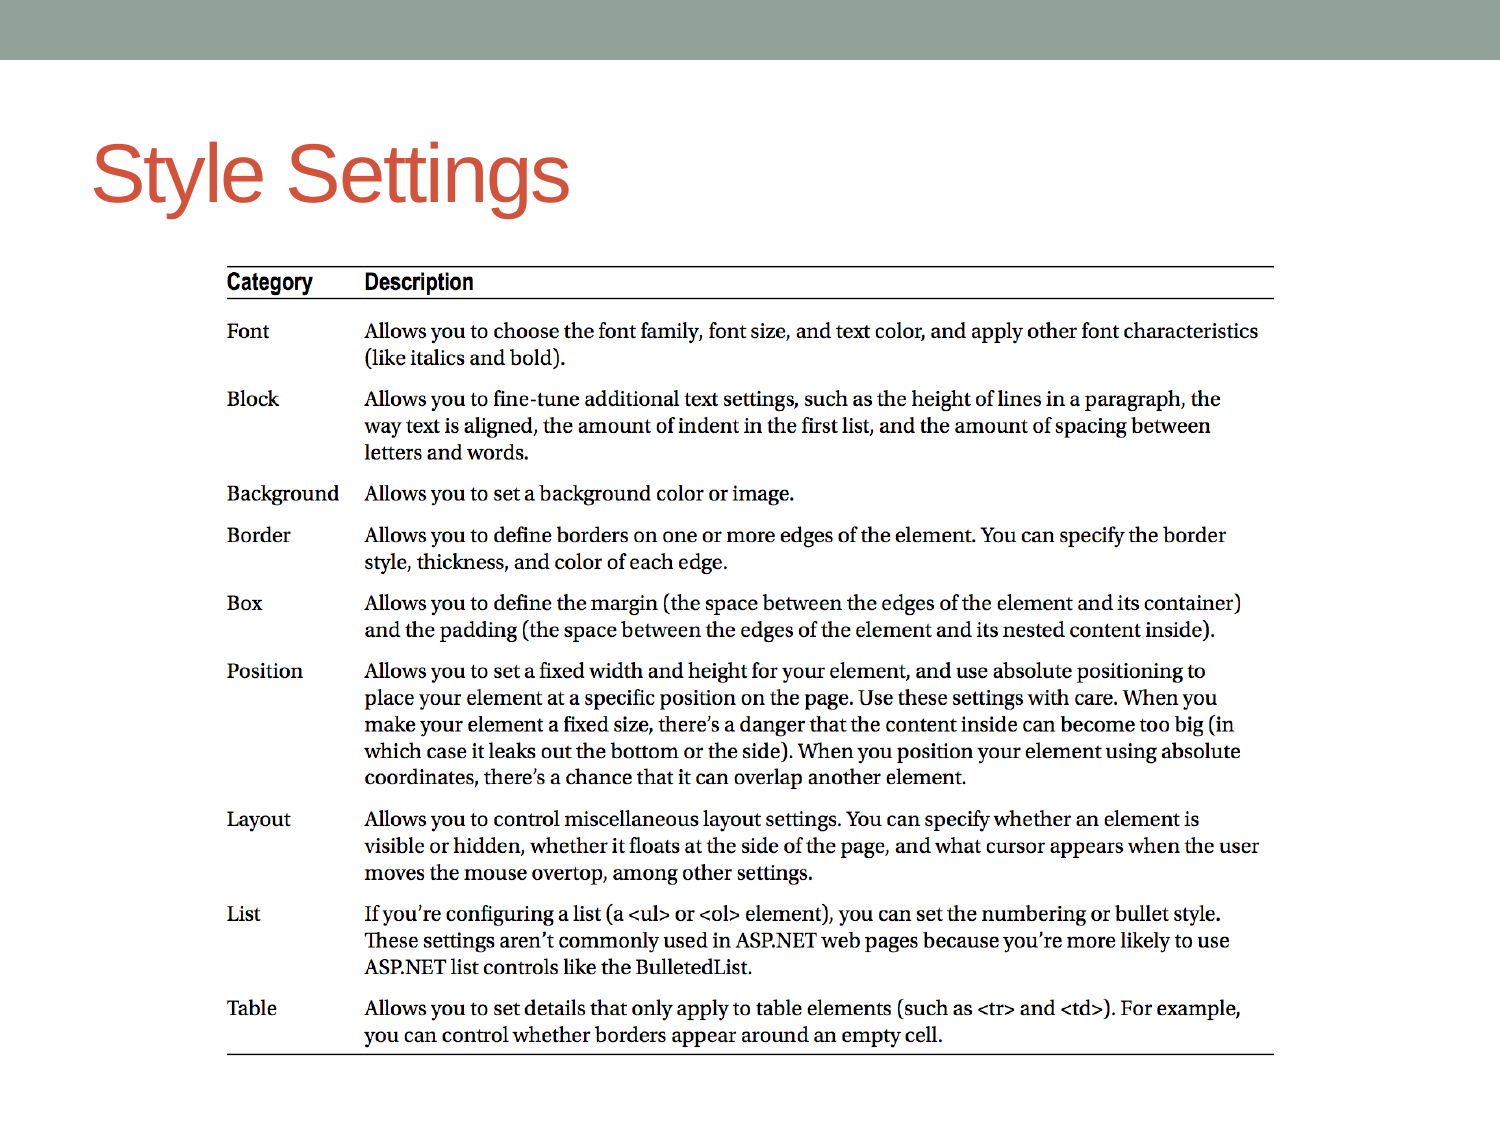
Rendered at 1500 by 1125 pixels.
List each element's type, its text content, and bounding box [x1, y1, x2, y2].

title Style Settings [75, 87, 1425, 250]
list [74, 262, 1426, 1063]
